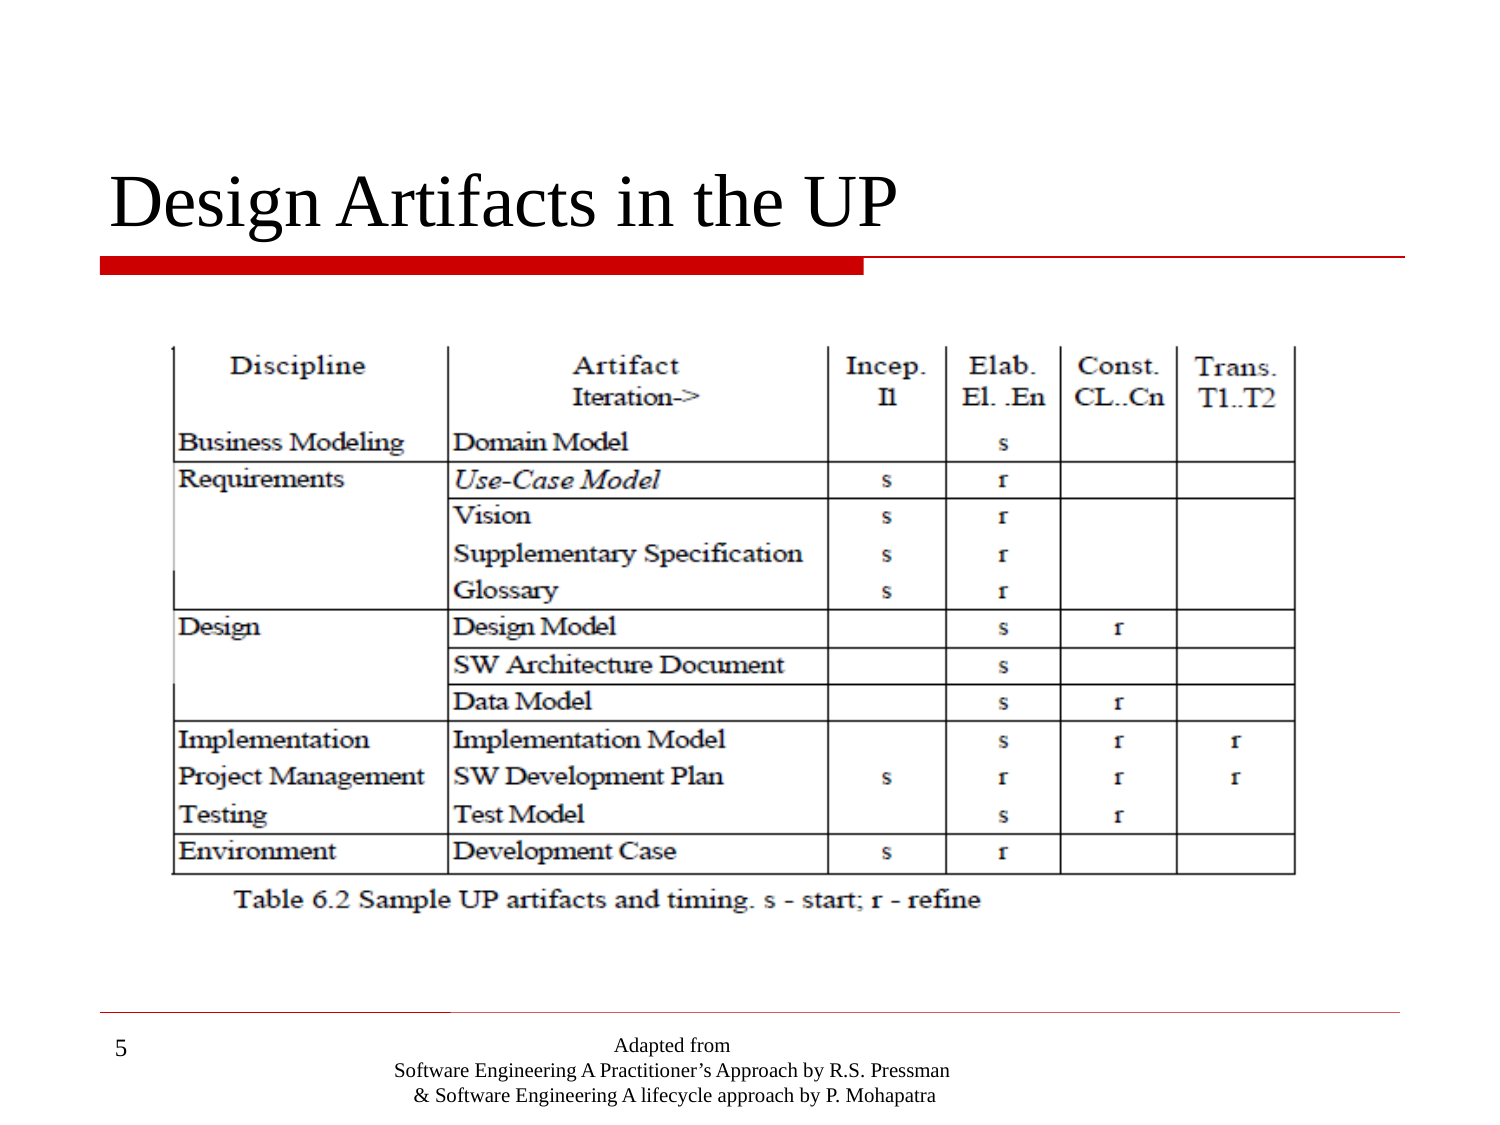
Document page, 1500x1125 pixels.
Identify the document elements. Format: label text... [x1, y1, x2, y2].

footer Adapted from Software Engineering A Practitioner’s Approach by R.S. Pressman & Software Engineering A lifecycle approach by P. Mohapatra [362, 1024, 988, 1088]
title Design Artifacts in the UP [94, 50, 1407, 250]
slide_number 5 [99, 1024, 425, 1103]
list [137, 324, 1311, 917]
